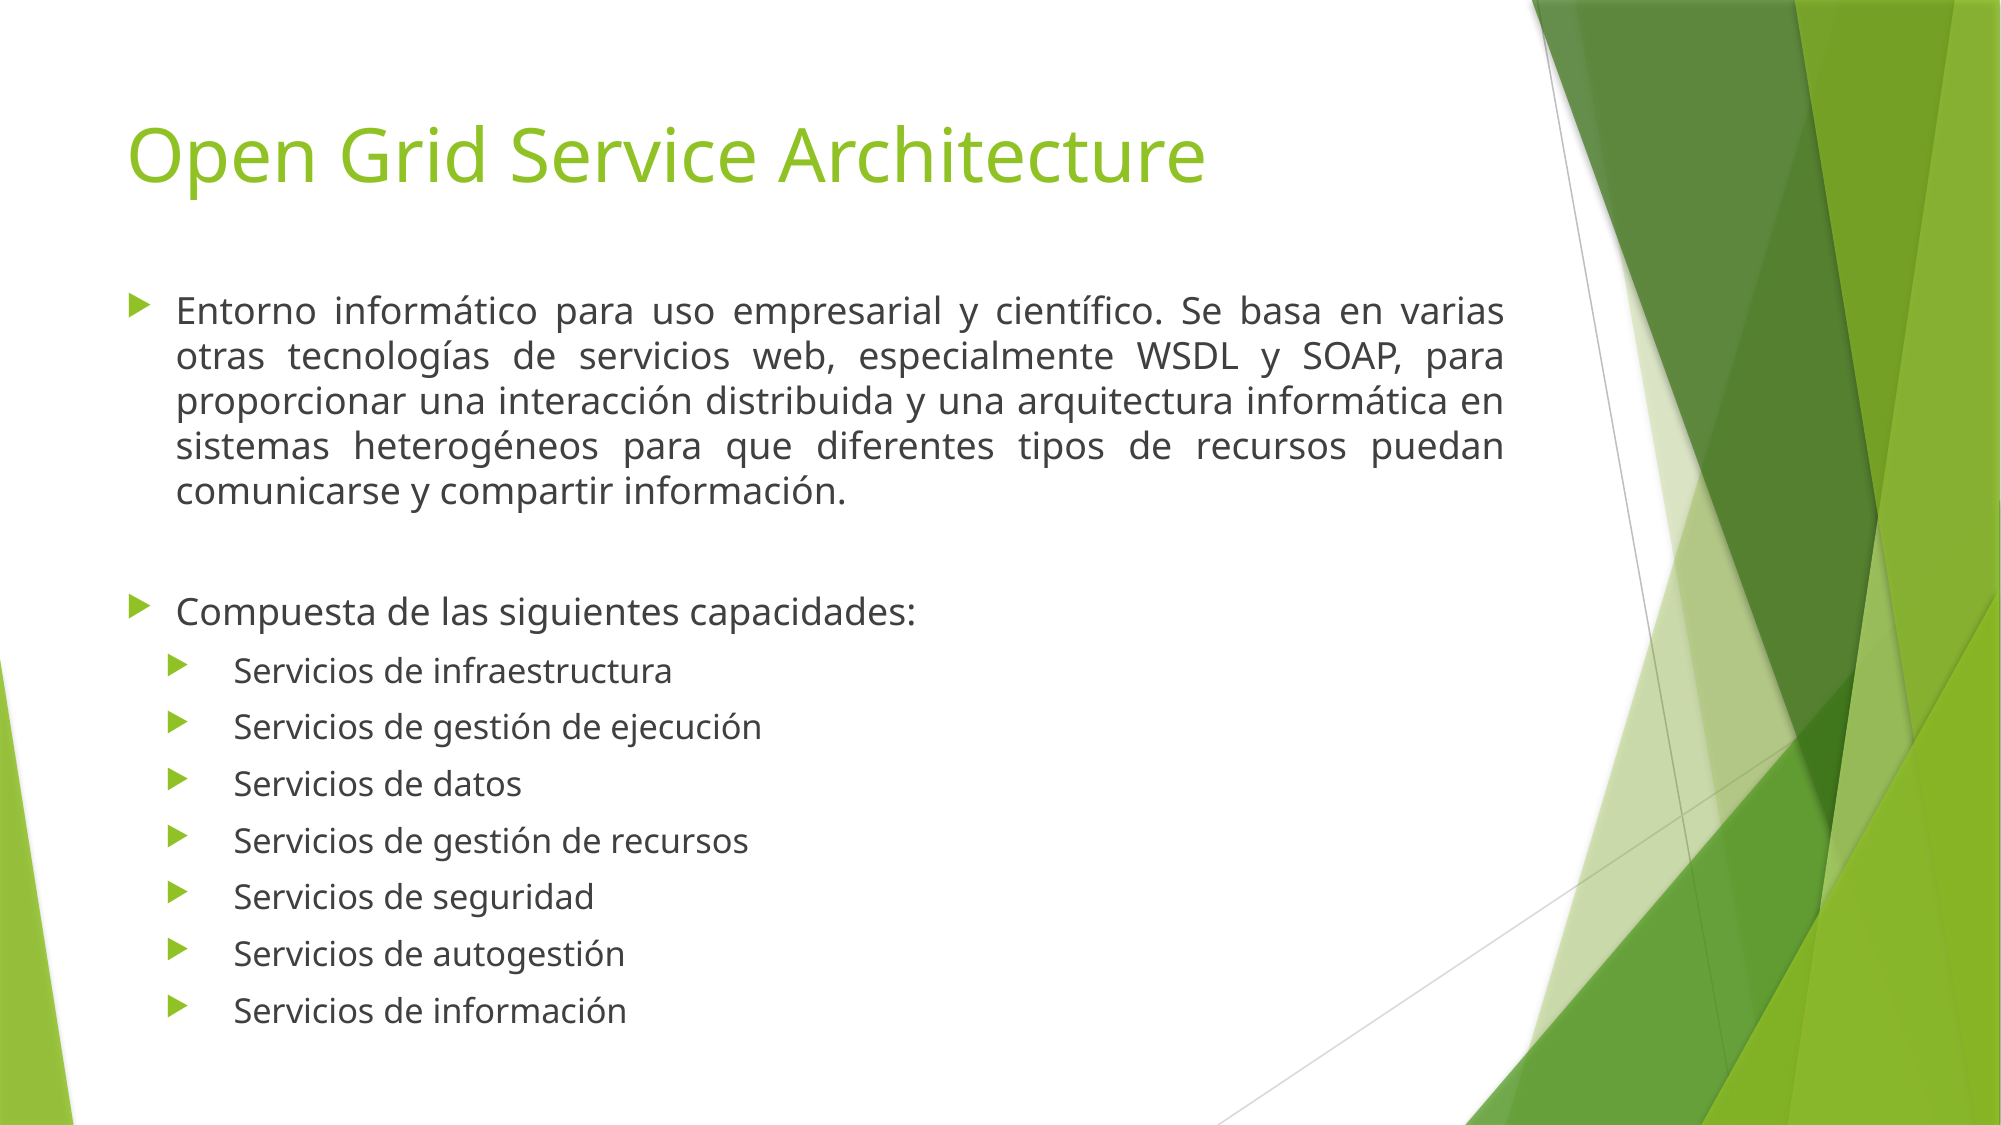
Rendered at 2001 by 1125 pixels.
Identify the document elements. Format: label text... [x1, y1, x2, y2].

list Entorno informático para uso empresarial y científico. Se basa en varias otras tecnologías de servicios web, especialmente WSDL y SOAP, para proporcionar una interacción distribuida y una arquitectura informática en sistemas heterogéneos para que diferentes tipos de recursos puedan comunicarse y compartir información. Compuesta de las siguientes capacidades: Servicios de infraestructura Servicios de gestión de ejecución Servicios de datos Servicios de gestión de recursos Servicios de seguridad Servicios de autogestión Servicios de información [111, 279, 1522, 1046]
title Open Grid Service Architecture [111, 99, 1522, 279]
